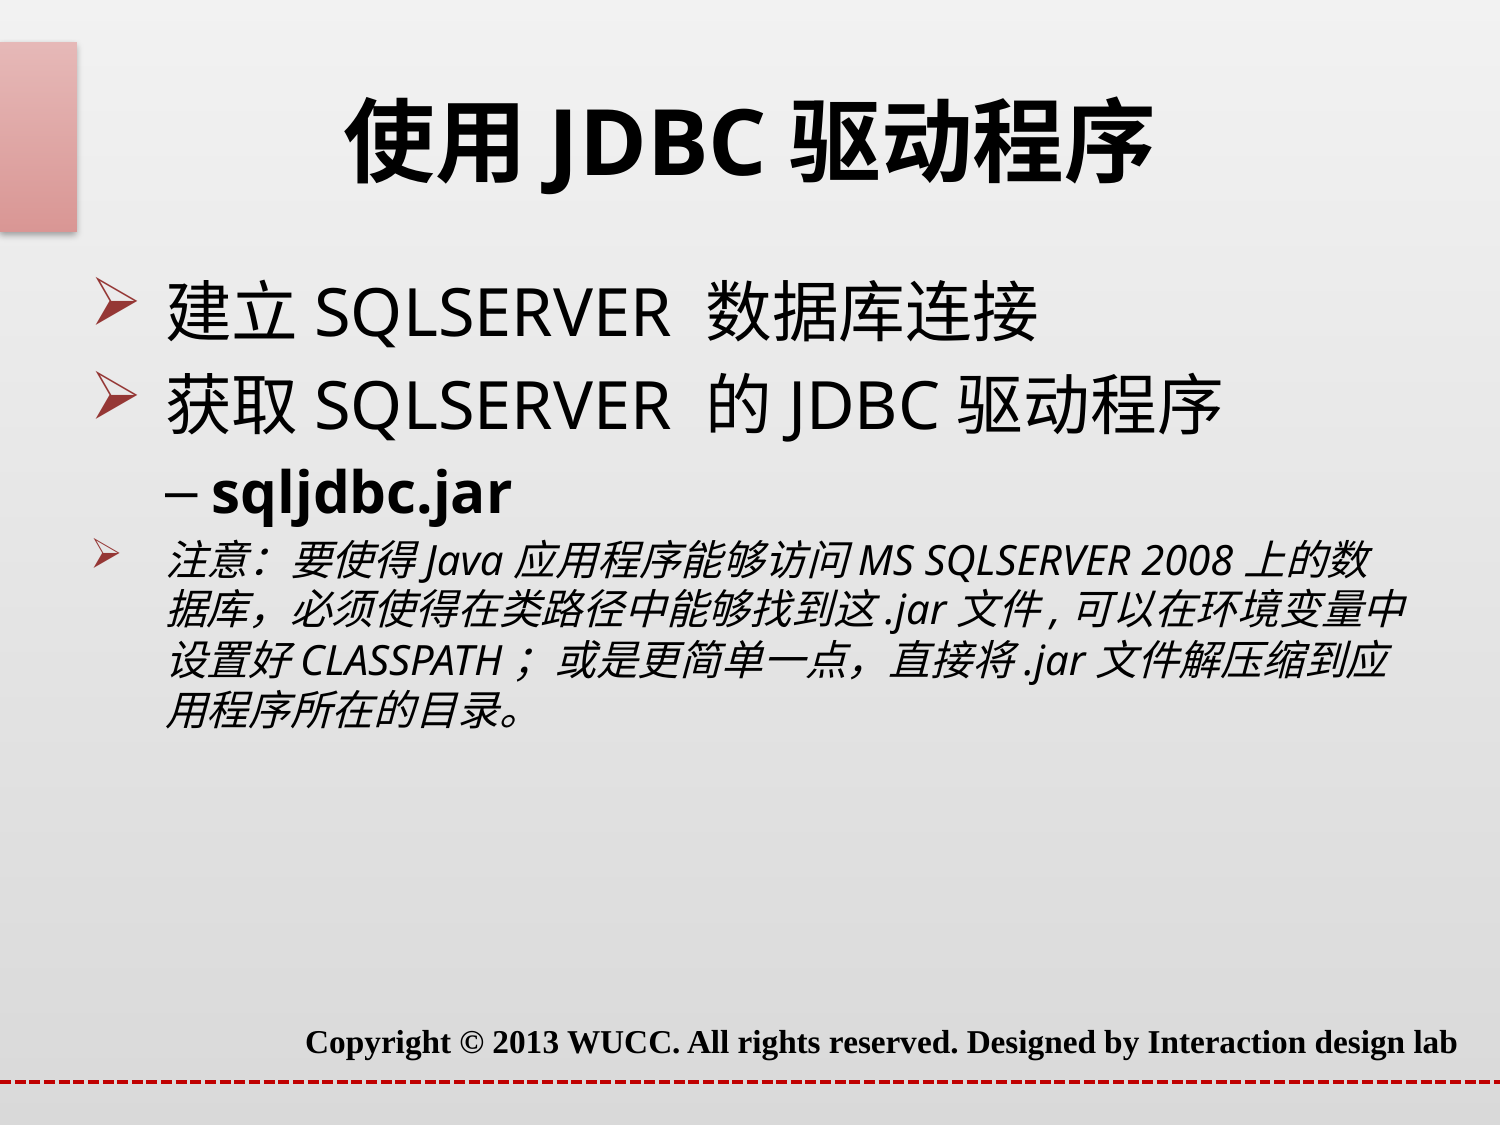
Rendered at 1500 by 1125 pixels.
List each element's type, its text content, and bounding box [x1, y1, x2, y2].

list 建立SQLSERVER 数据库连接 获取SQLSERVER 的JDBC驱动程序 sqljdbc.jar 注意：要使得Java应用程序能够访问MS SQLSERVER 2008上的数据库，必须使得在类路径中能够找到这.jar文件,可以在环境变量中设置好CLASSPATH；或是更简单一点，直接将.jar文件解压缩到应用程序所在的目录。 [75, 262, 1425, 1005]
title 使用JDBC驱动程序 [75, 45, 1425, 233]
